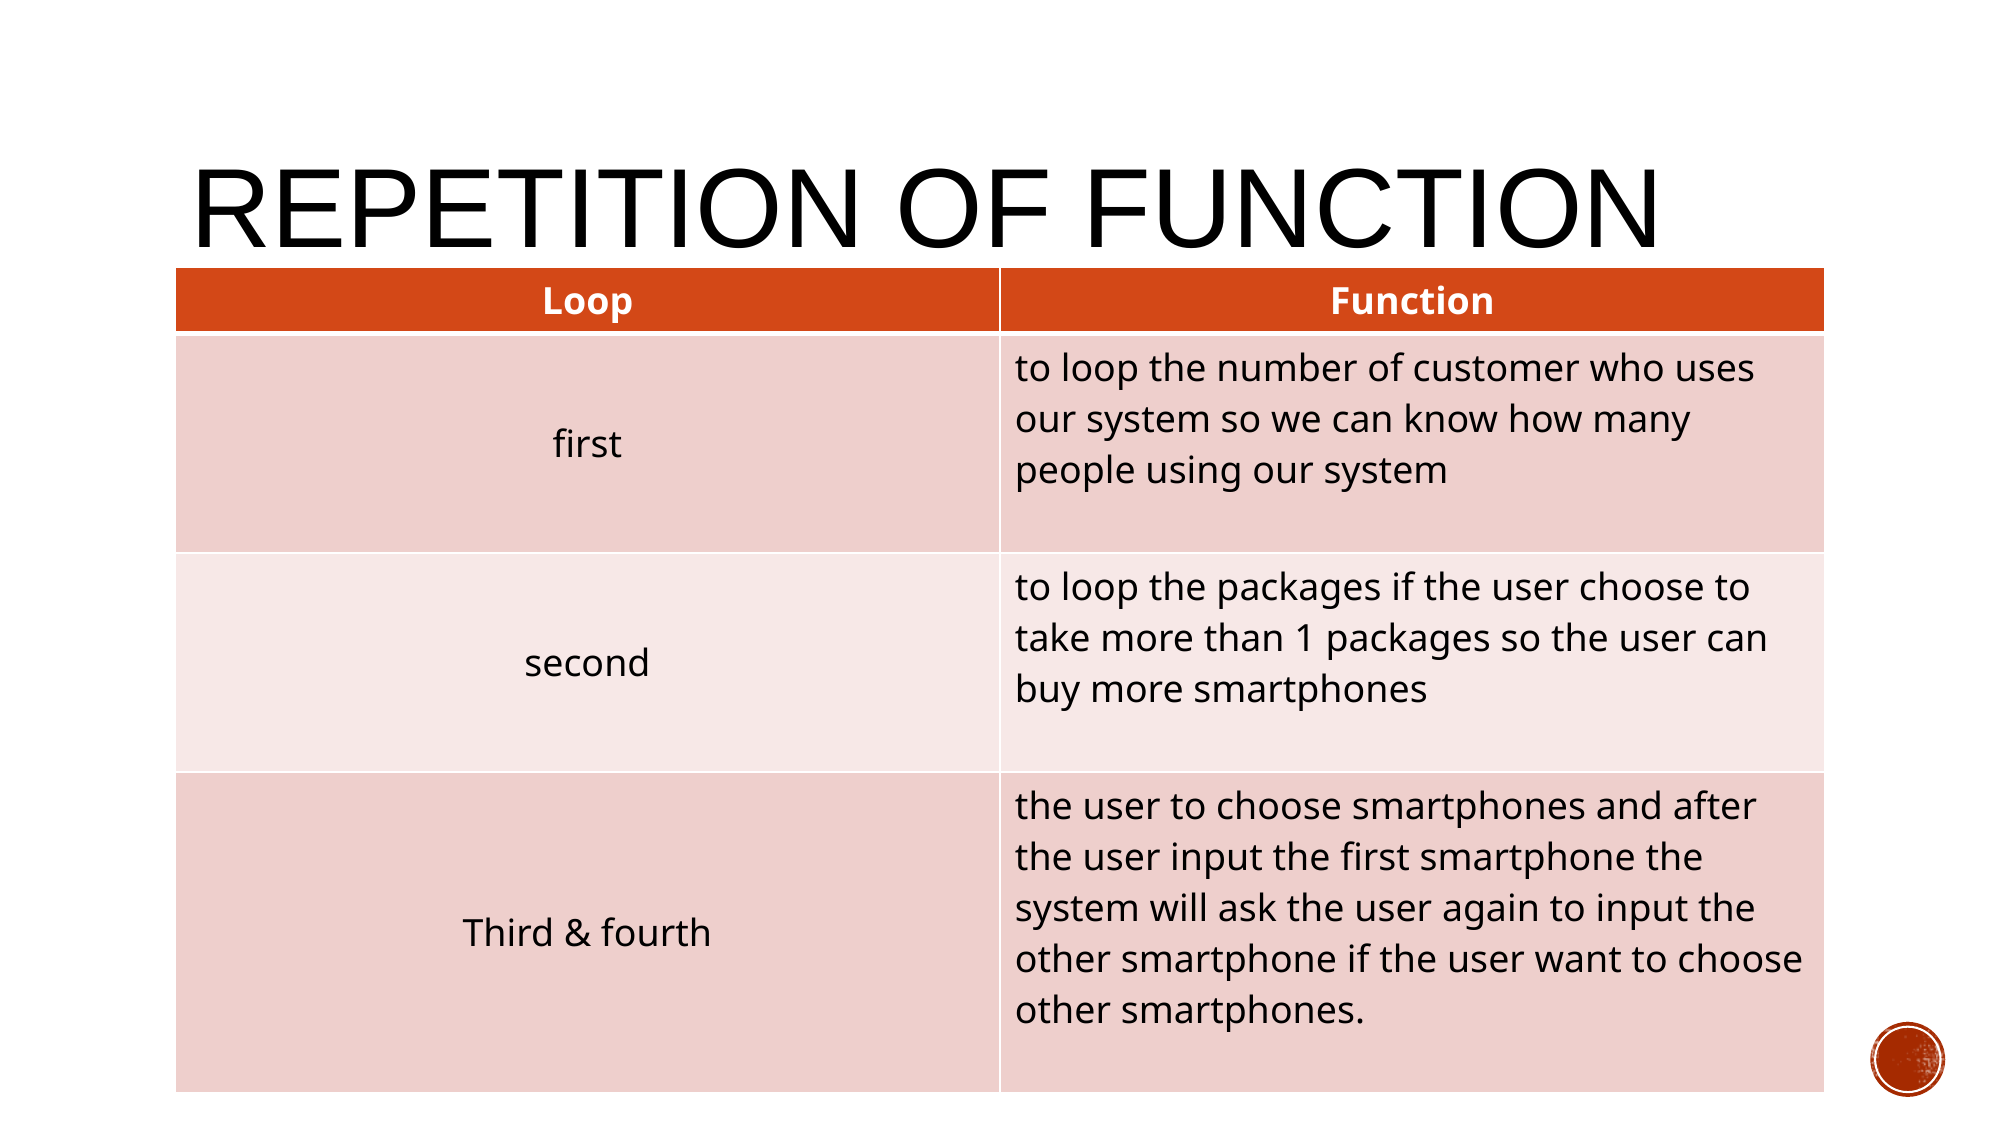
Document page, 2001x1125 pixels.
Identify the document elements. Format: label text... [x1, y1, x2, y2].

table_header Function [1001, 268, 1824, 331]
table_header Loop [176, 268, 999, 331]
table_cell first [176, 336, 999, 552]
table_cell Third & fourth [176, 773, 999, 1092]
table_cell the user to choose smartphones and after the user input the first smartphone the system will ask the user again to input the other smartphone if the user want to choose other smartphones. [1001, 773, 1824, 1092]
table_cell to loop the number of customer who uses our system so we can know how many people using our system [1001, 336, 1824, 552]
table_cell second [176, 554, 999, 771]
title Repetition of function [175, 79, 1826, 267]
table_cell to loop the packages if the user choose to take more than 1 packages so the user can buy more smartphones [1001, 554, 1824, 771]
